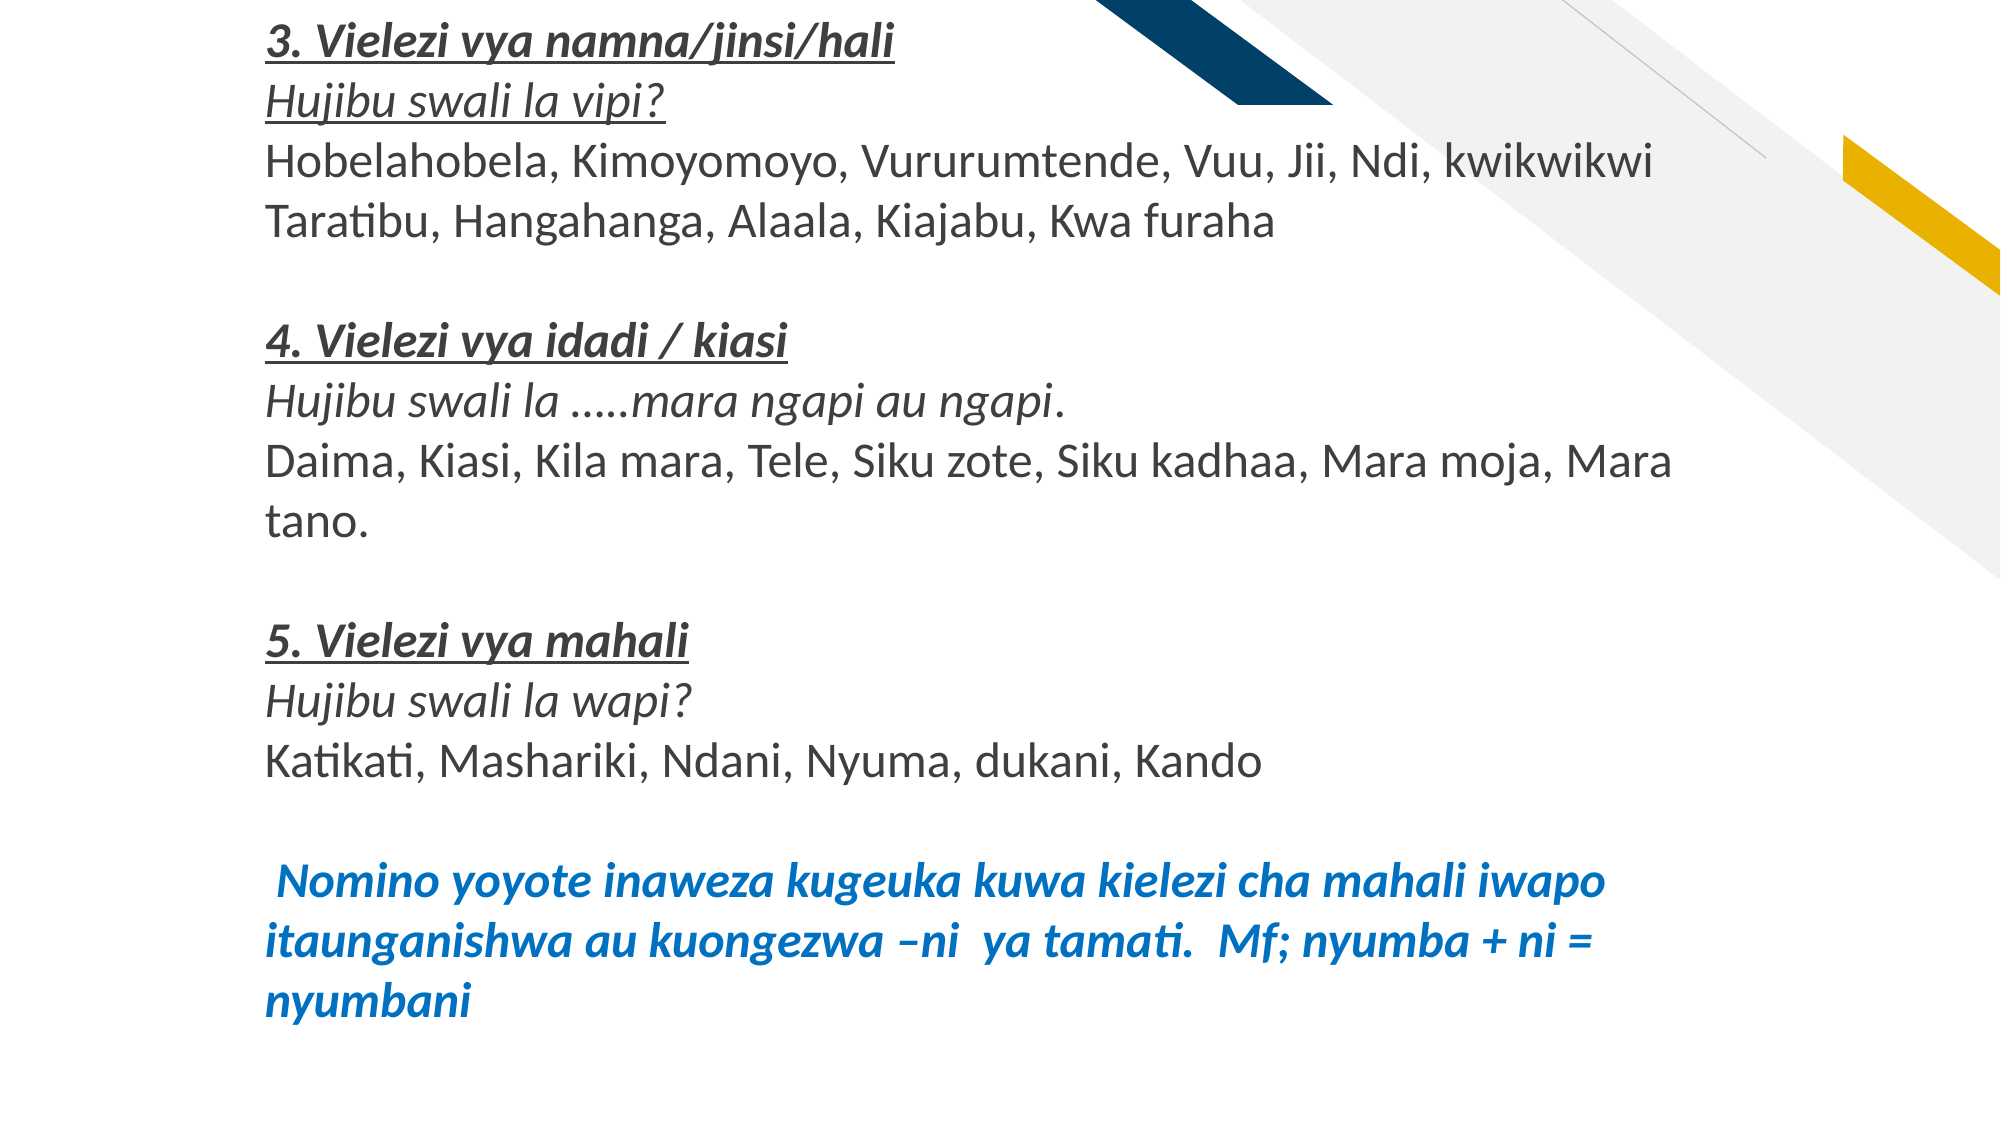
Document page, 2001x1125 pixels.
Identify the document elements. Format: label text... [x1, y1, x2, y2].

text_box 3. Vielezi vya namna/jinsi/hali Hujibu swali la vipi? Hobelahobela, Kimoyomoyo, Vururumtende, Vuu, Jii, Ndi, kwikwikwi Taratibu, Hangahanga, Alaala, Kiajabu, Kwa furaha 4. Vielezi vya idadi / kiasi Hujibu swali la …..mara ngapi au ngapi. Daima, Kiasi, Kila mara, Tele, Siku zote, Siku kadhaa, Mara moja, Mara tano. 5. Vielezi vya mahali Hujibu swali la wapi? Katikati, Mashariki, Ndani, Nyuma, dukani, Kando Nomino yoyote inaweza kugeuka kuwa kielezi cha mahali iwapo itaunganishwa au kuongezwa –ni ya tamati. Mf; nyumba + ni = nyumbani [249, 0, 1760, 1095]
